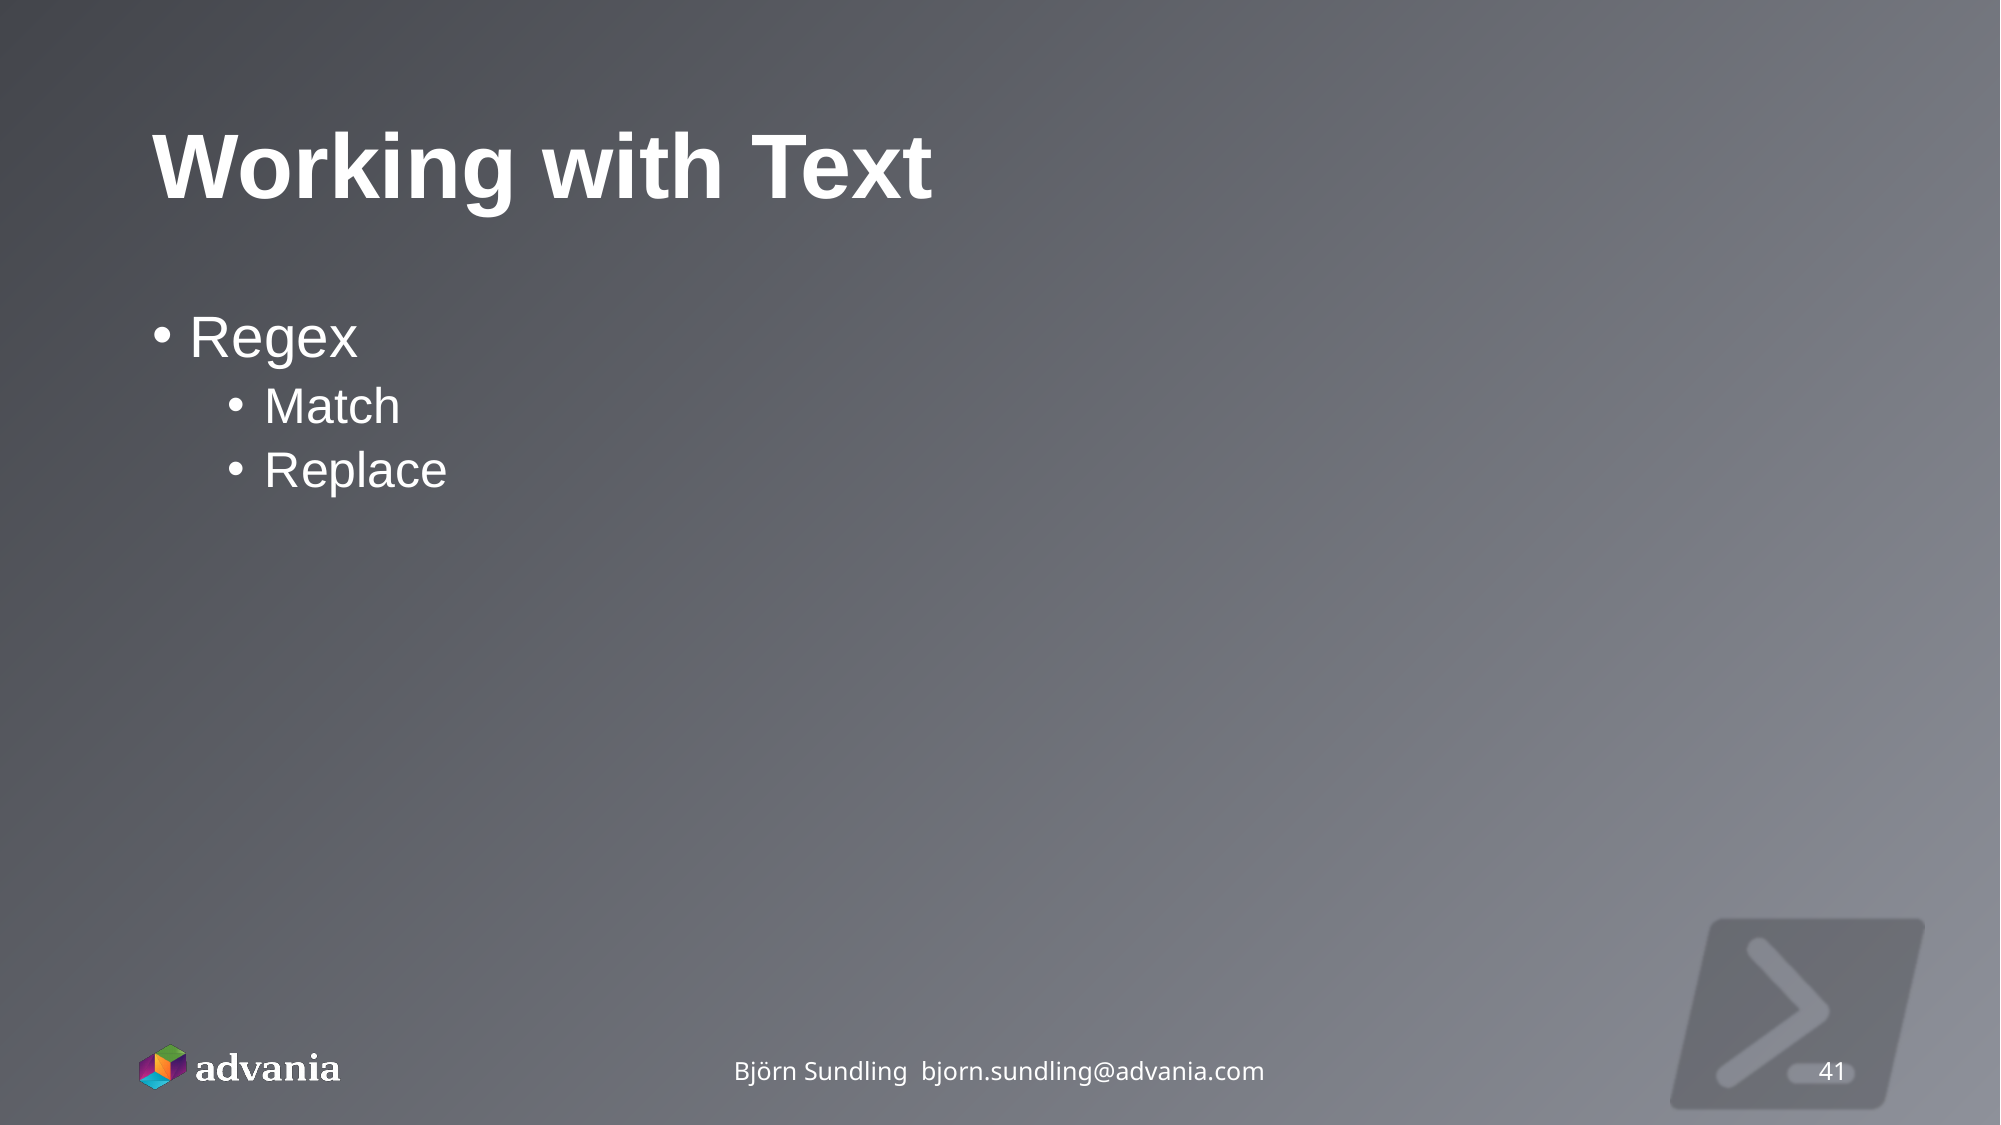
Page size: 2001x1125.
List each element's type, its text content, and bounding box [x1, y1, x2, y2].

title Working with Text [137, 59, 1863, 278]
slide_number 41 [1412, 1042, 1863, 1103]
list Regex Match Replace [137, 299, 1863, 1014]
picture [127, 1031, 363, 1103]
footer Björn Sundling bjorn.sundling@advania.com [662, 1042, 1338, 1103]
